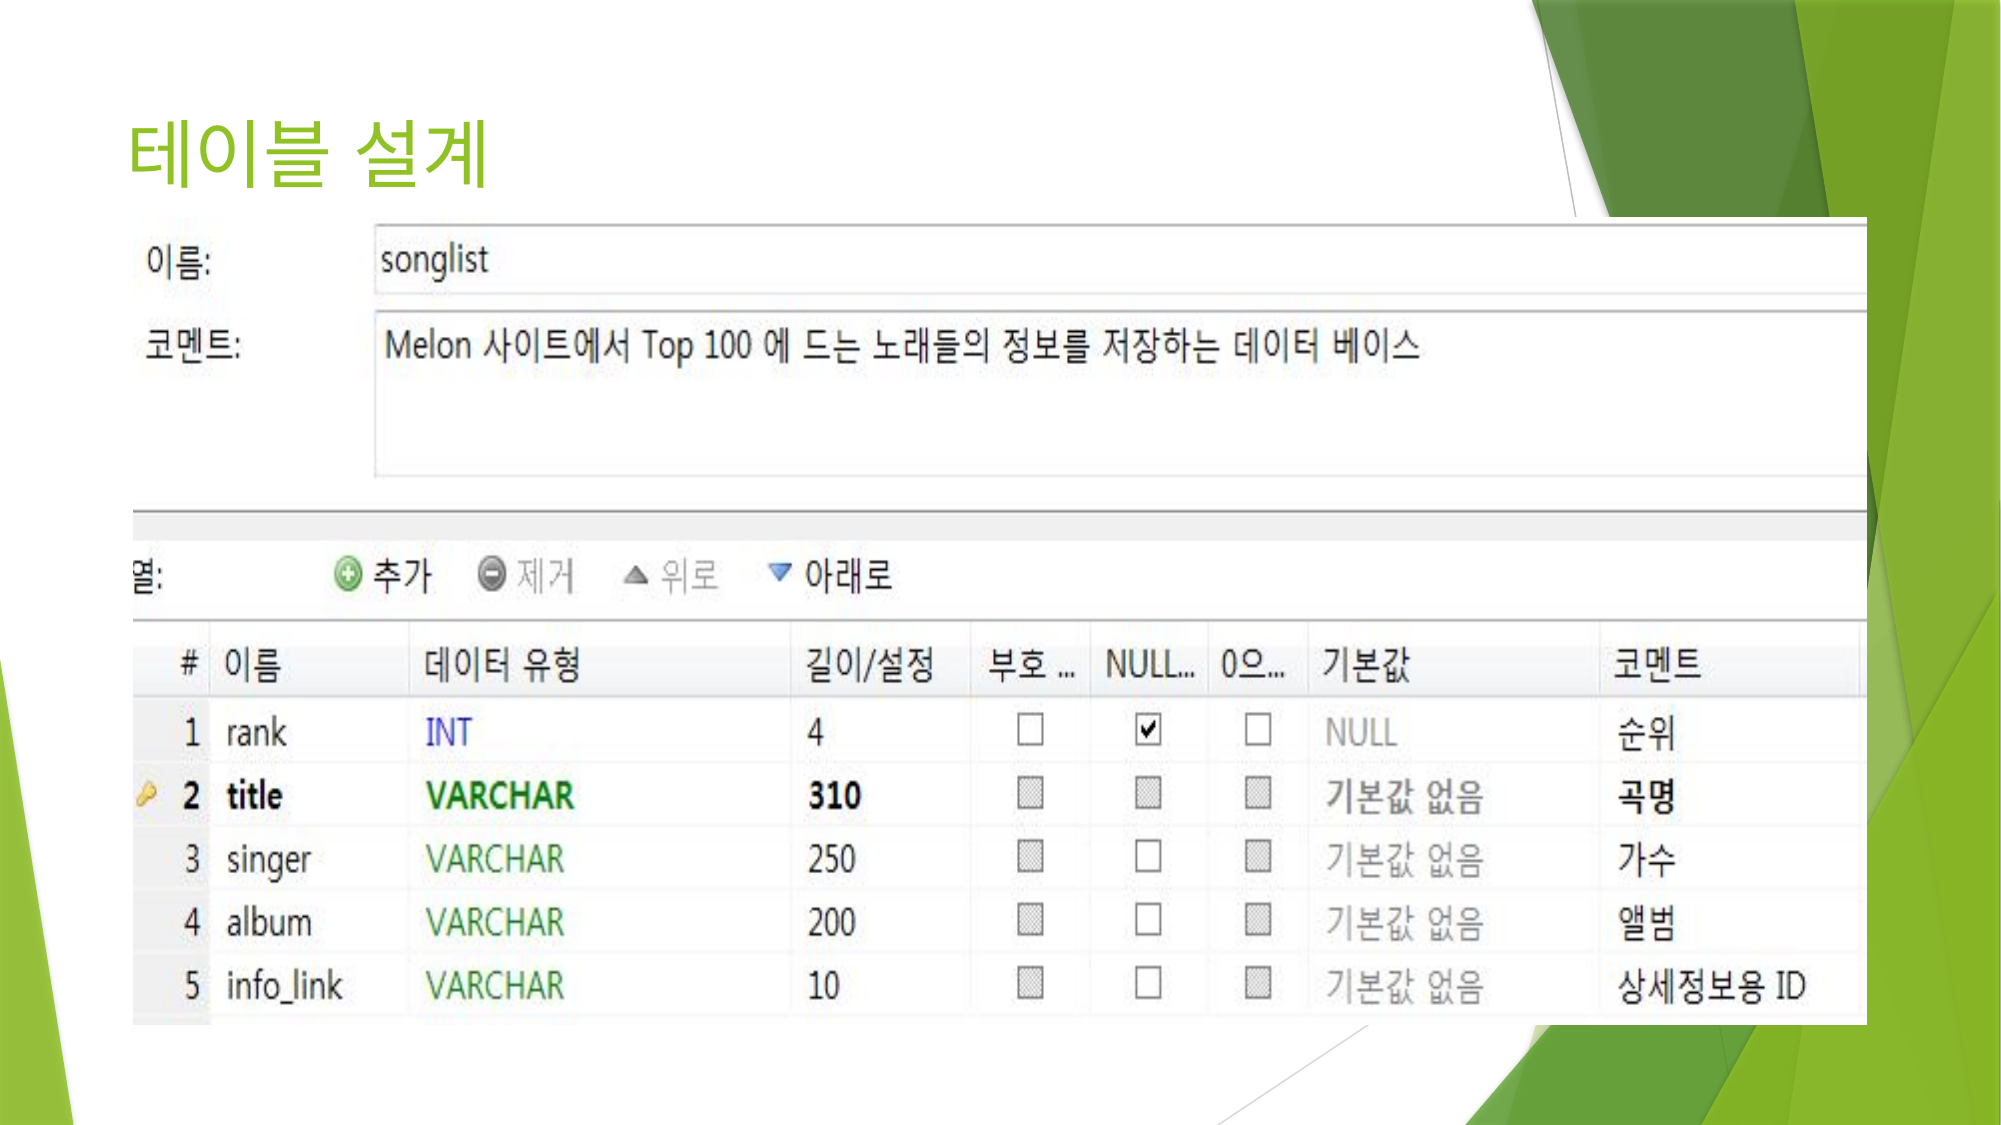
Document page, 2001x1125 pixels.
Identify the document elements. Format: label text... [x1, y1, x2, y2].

title 테이블 설계 [111, 99, 1522, 218]
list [133, 216, 1867, 1026]
